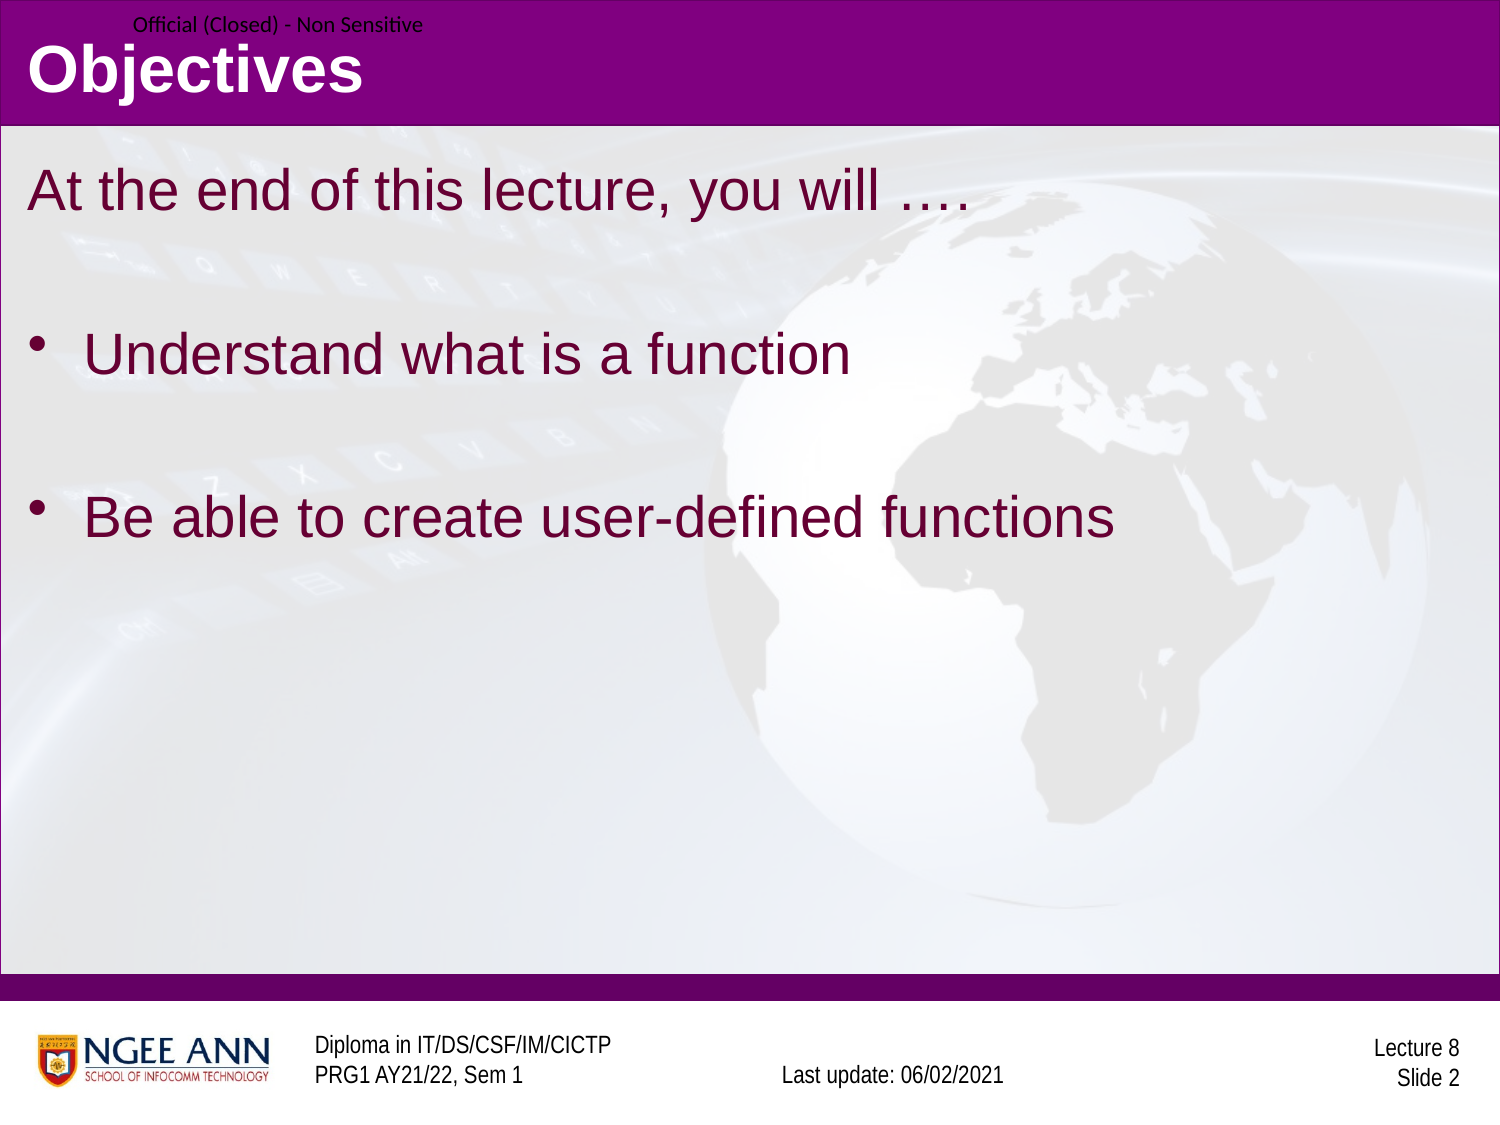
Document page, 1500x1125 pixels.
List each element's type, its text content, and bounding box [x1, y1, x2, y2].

picture [12, 1012, 294, 1109]
title Objectives [12, 19, 1488, 113]
list At the end of this lecture, you will …. Understand what is a function Be able to create user-defined functions [12, 144, 1488, 963]
